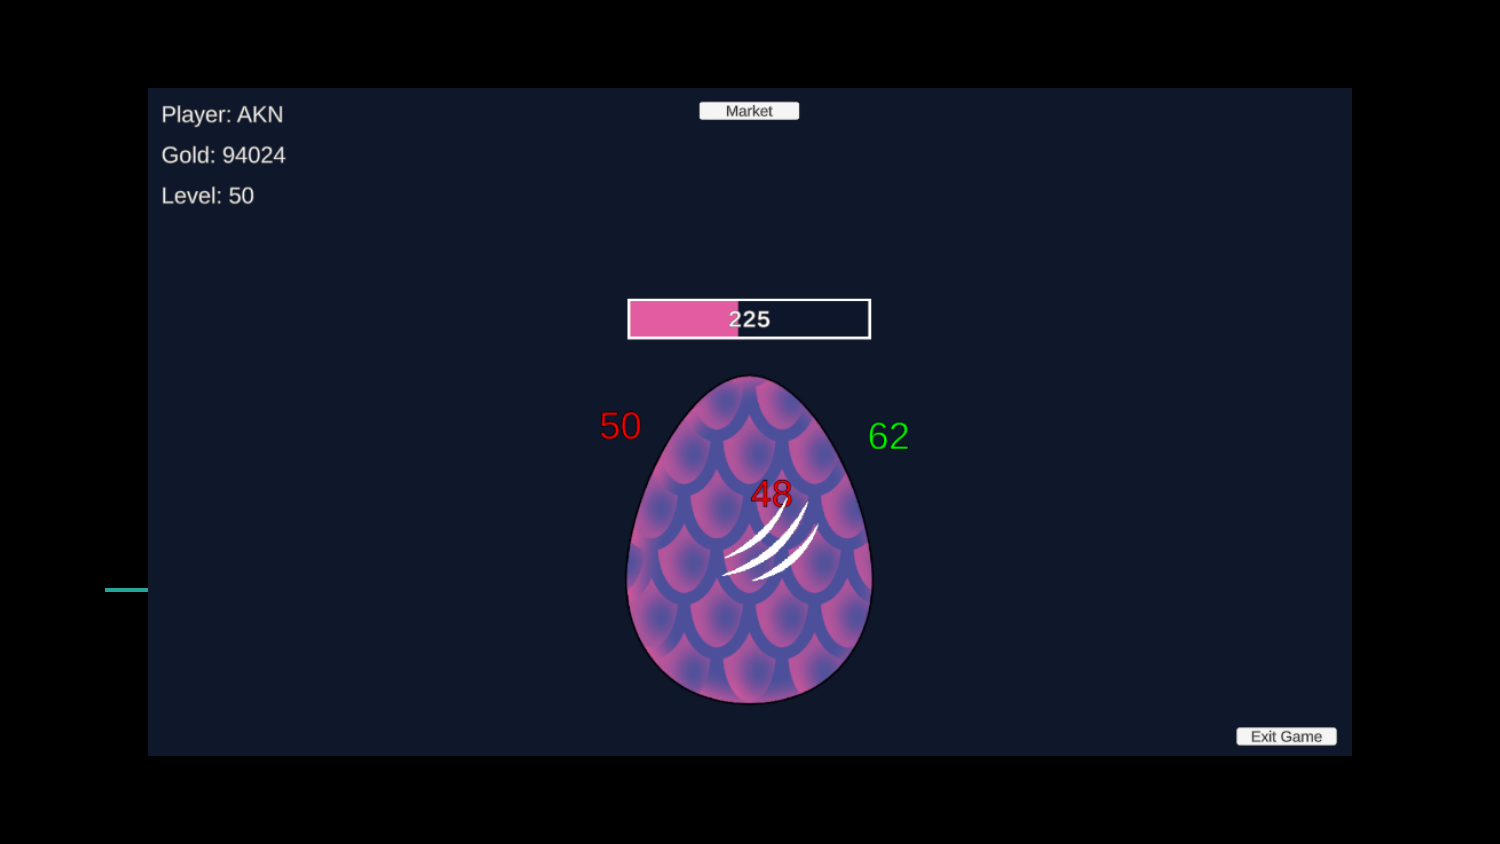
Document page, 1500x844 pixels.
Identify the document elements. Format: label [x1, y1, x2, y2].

picture [147, 88, 1353, 756]
